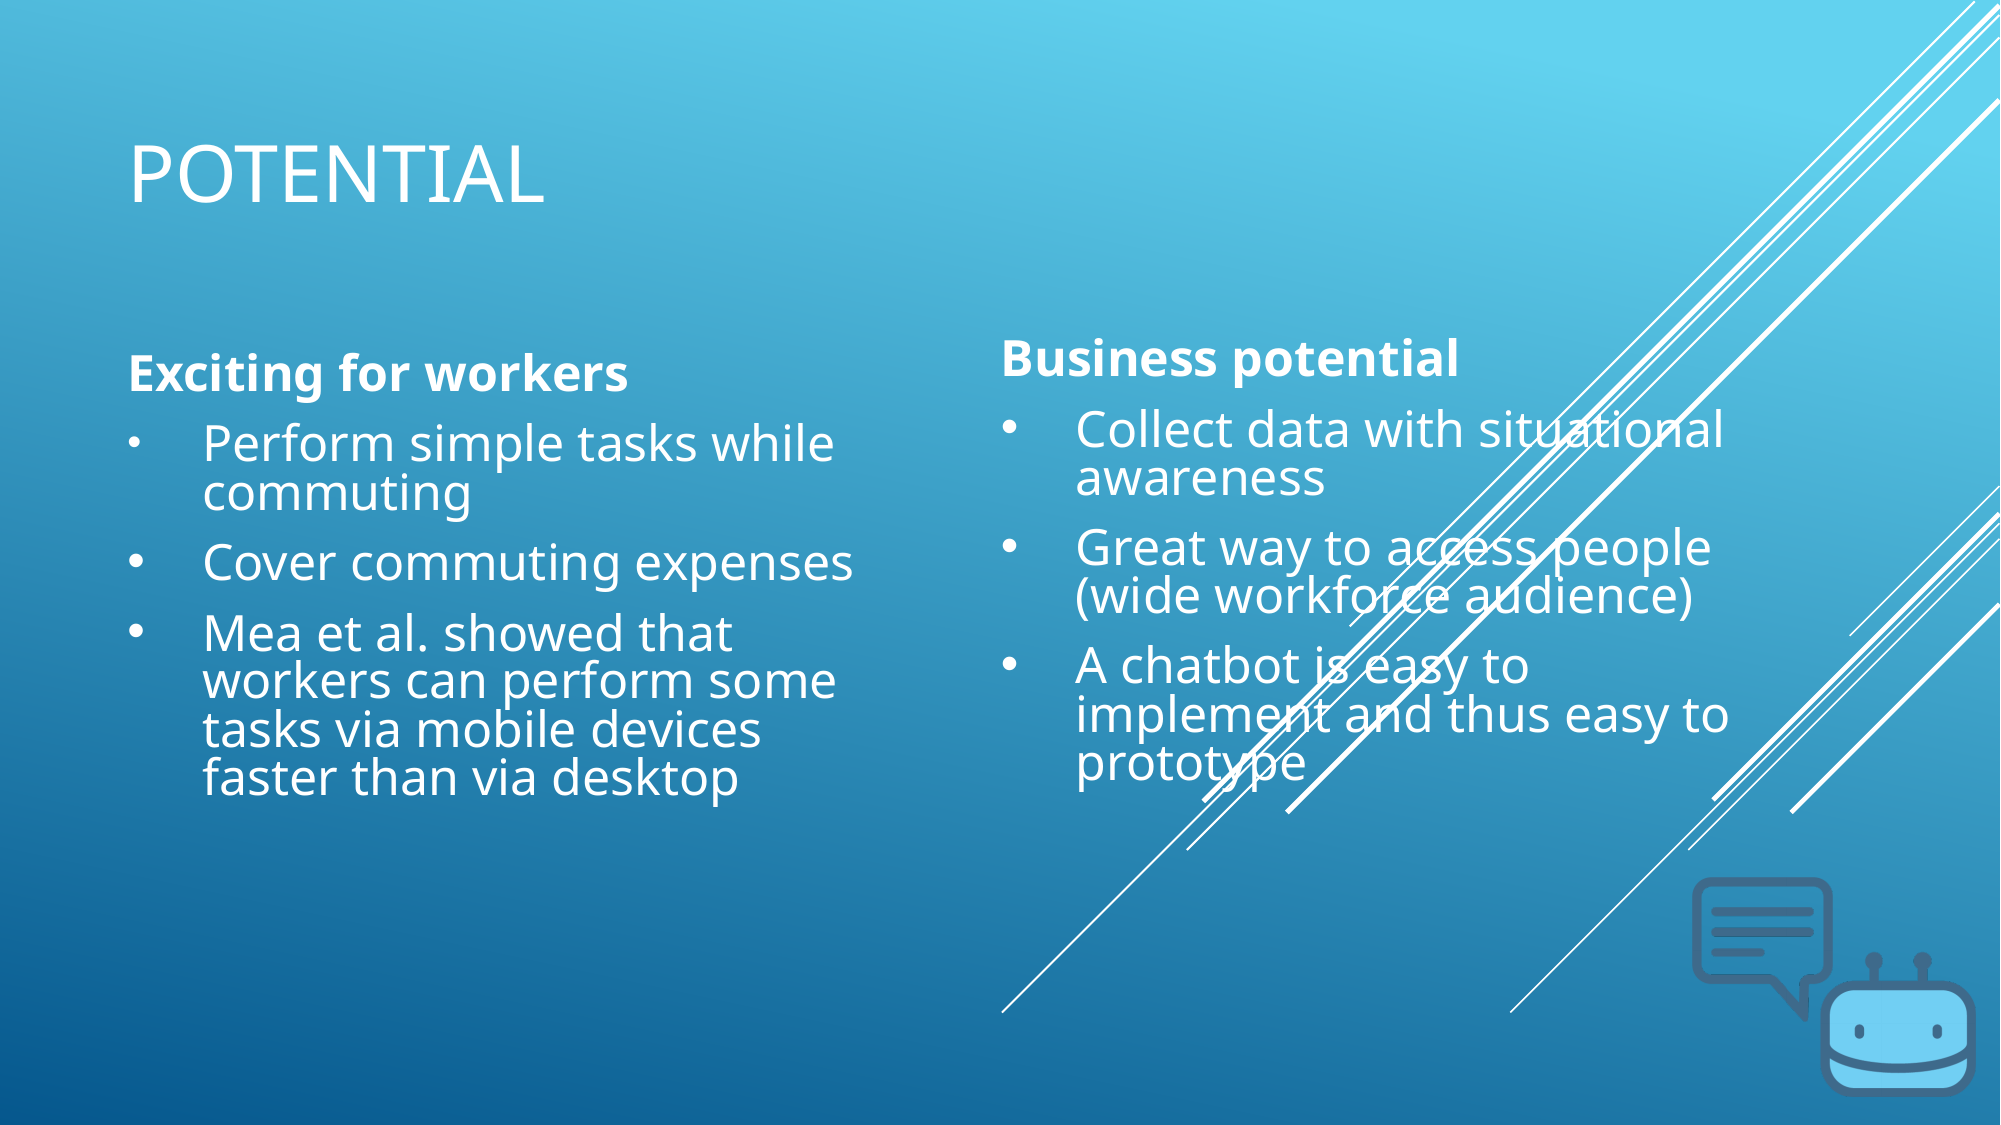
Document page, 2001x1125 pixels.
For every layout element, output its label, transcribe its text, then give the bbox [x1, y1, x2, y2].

title POTENTIAL [112, 112, 1425, 227]
subtitle Exciting for workers Perform simple tasks while commuting Cover commuting expenses Mea et al. showed that workers can perform some tasks via mobile devices faster than via desktop [112, 345, 892, 1039]
subtitle Business potential Collect data with situational awareness Great way to access people (wide workforce audience) A chatbot is easy to implement and thus easy to prototype [985, 330, 1766, 1033]
picture [1692, 876, 1976, 1097]
